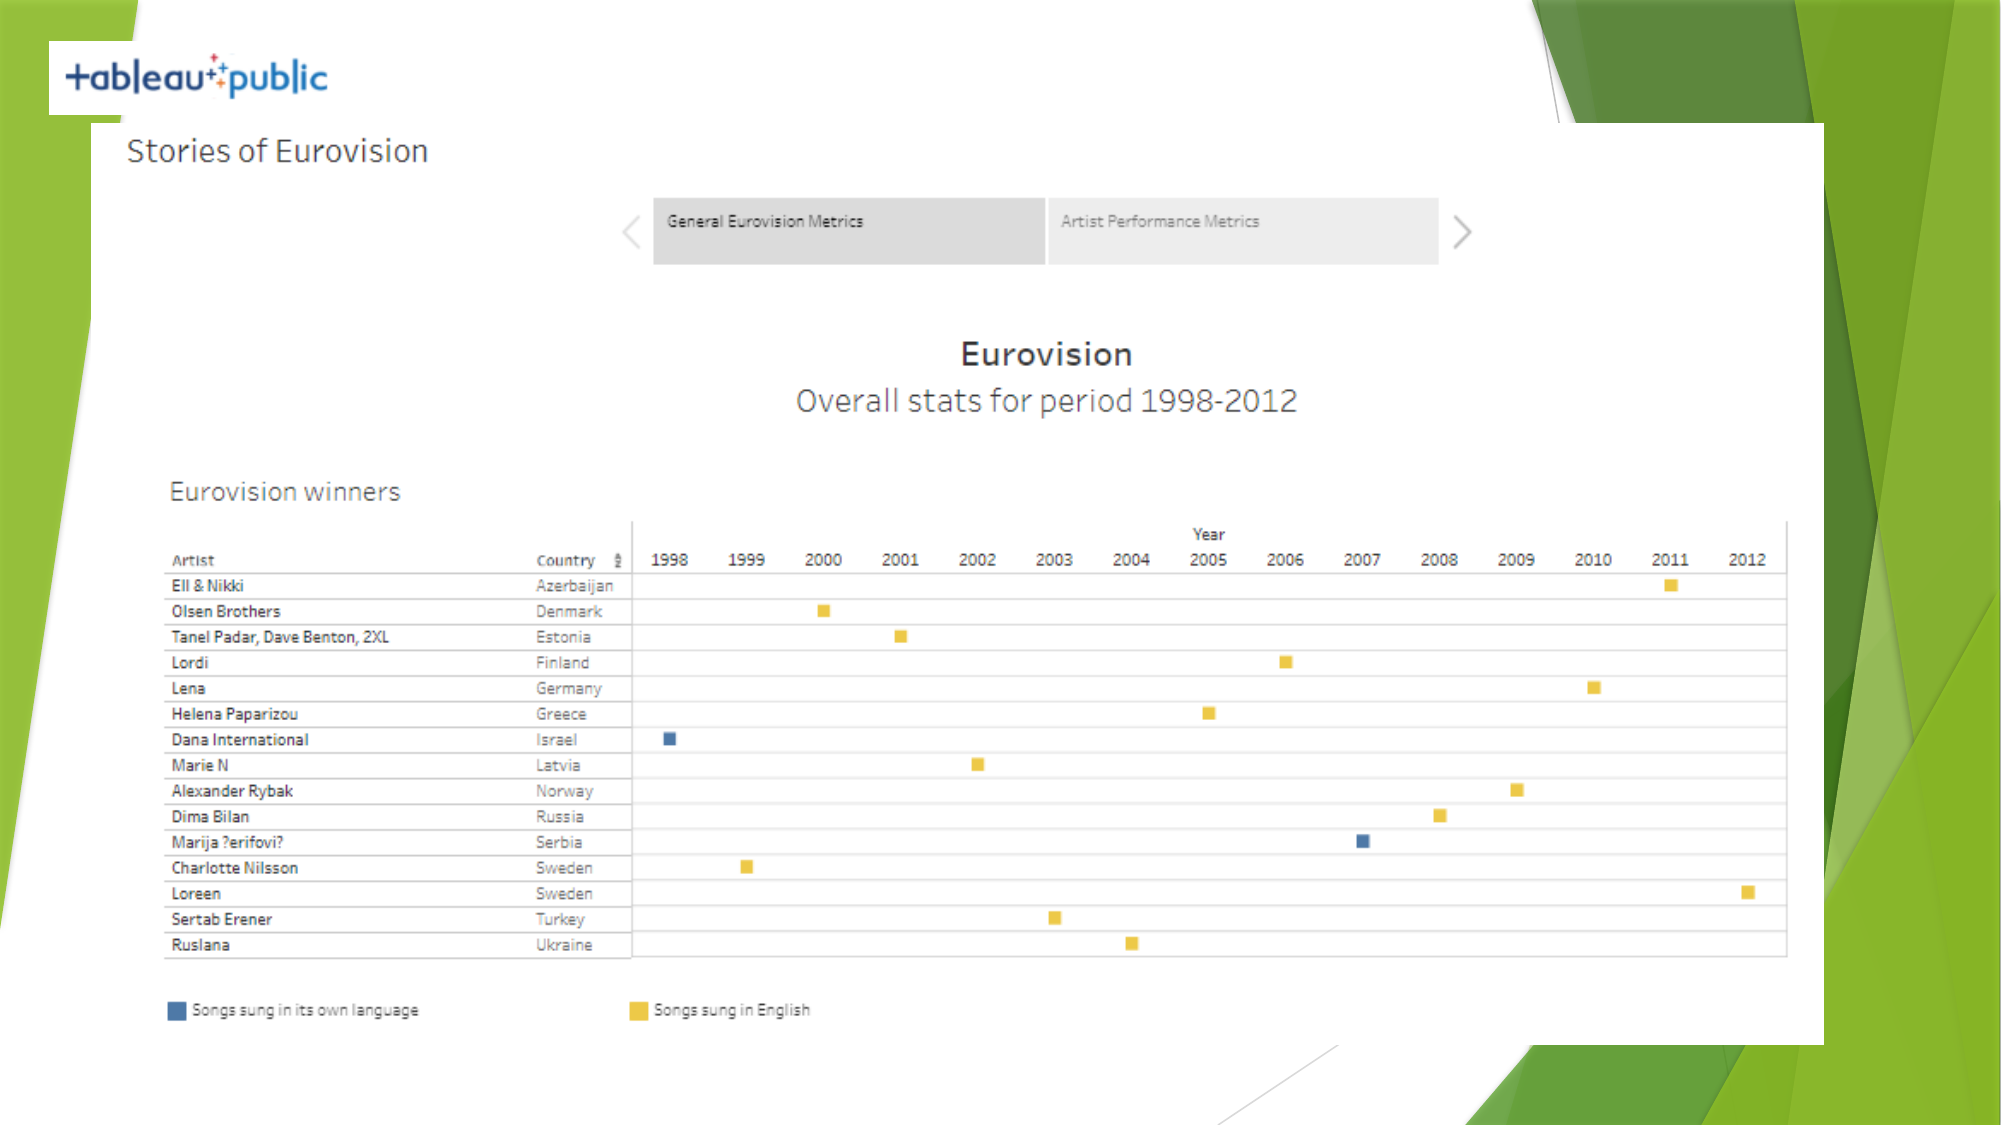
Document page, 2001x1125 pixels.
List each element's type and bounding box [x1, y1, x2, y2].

picture [48, 41, 355, 116]
picture [90, 122, 1825, 1046]
